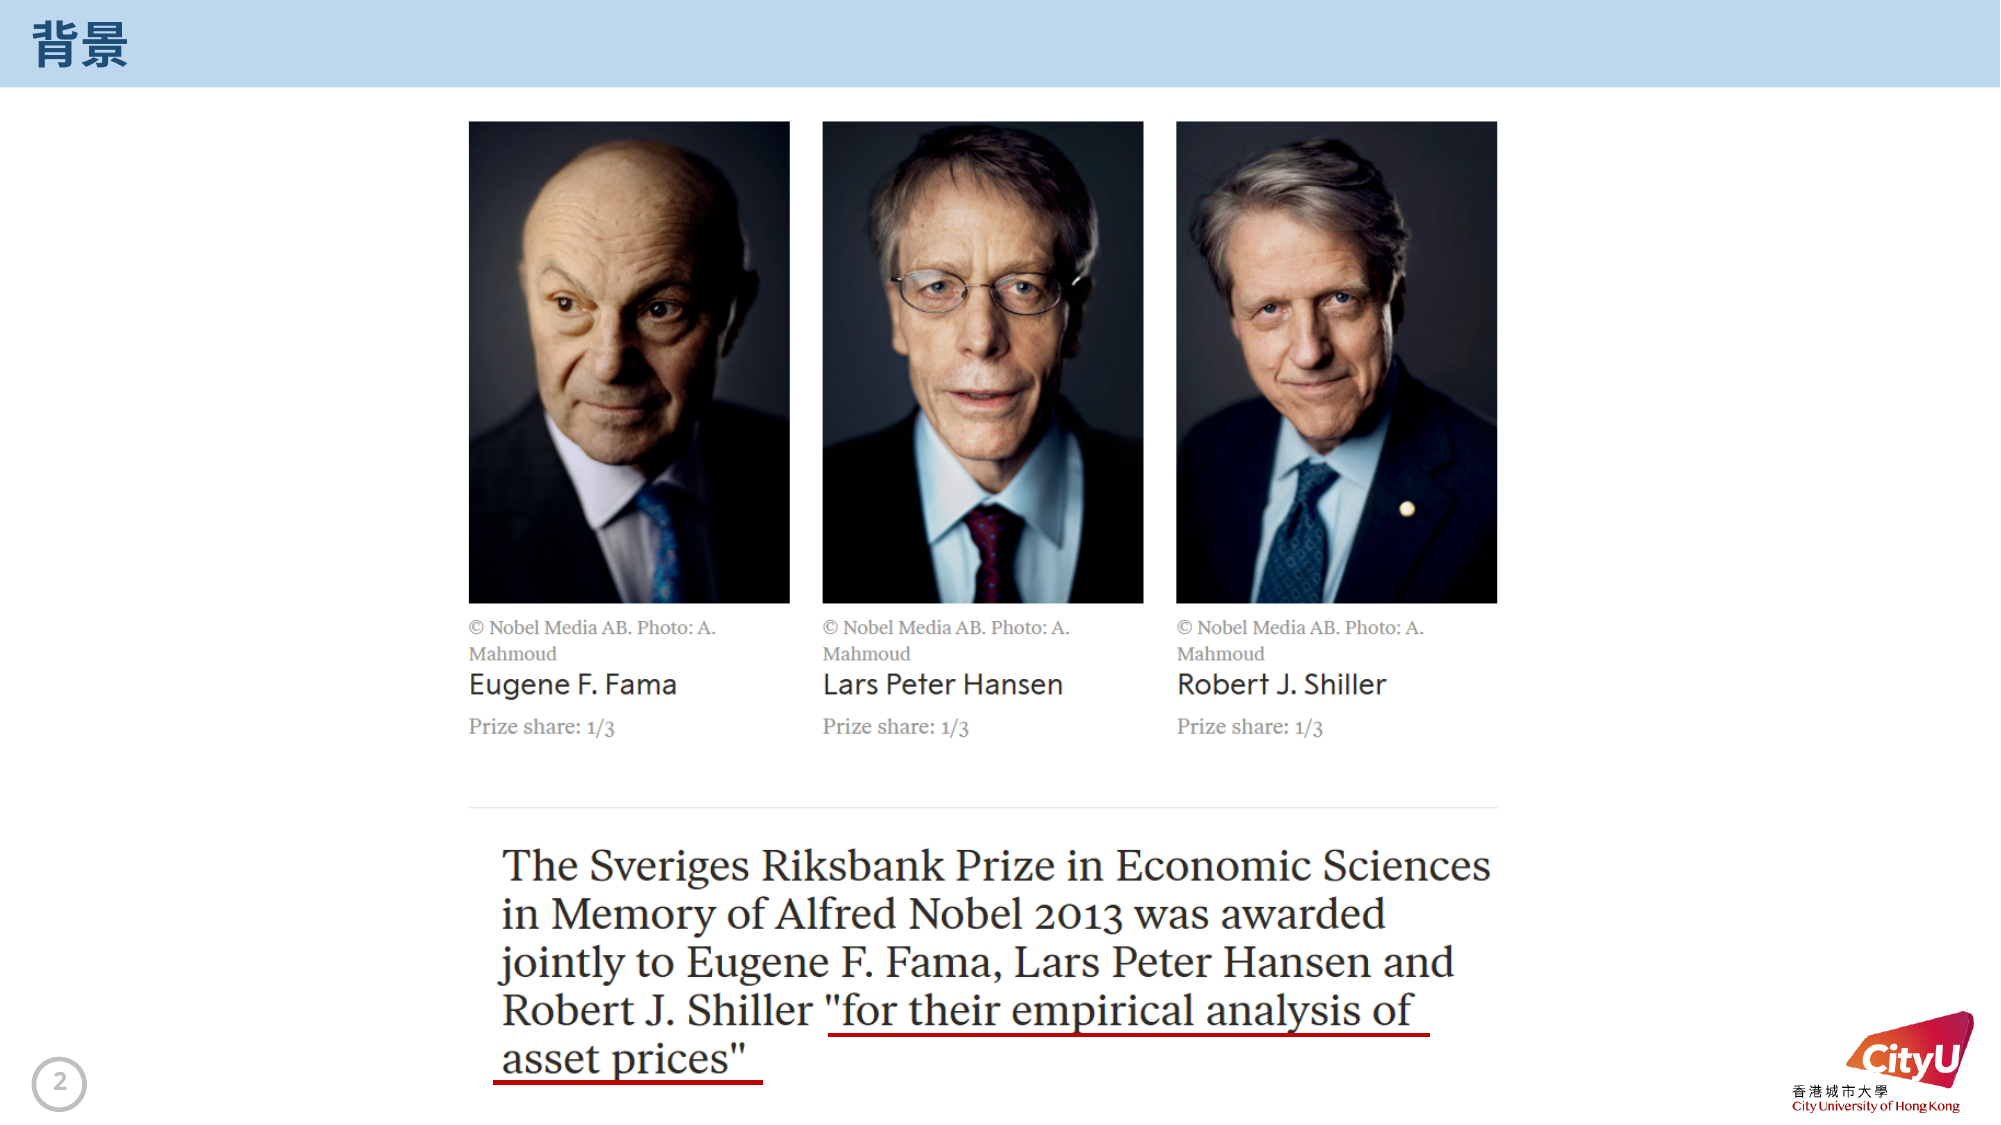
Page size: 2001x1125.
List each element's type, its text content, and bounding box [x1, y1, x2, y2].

title 背景 [15, 0, 1741, 94]
picture [446, 93, 1529, 1091]
picture [1792, 1011, 1974, 1113]
slide_number 2 [15, 1052, 83, 1113]
